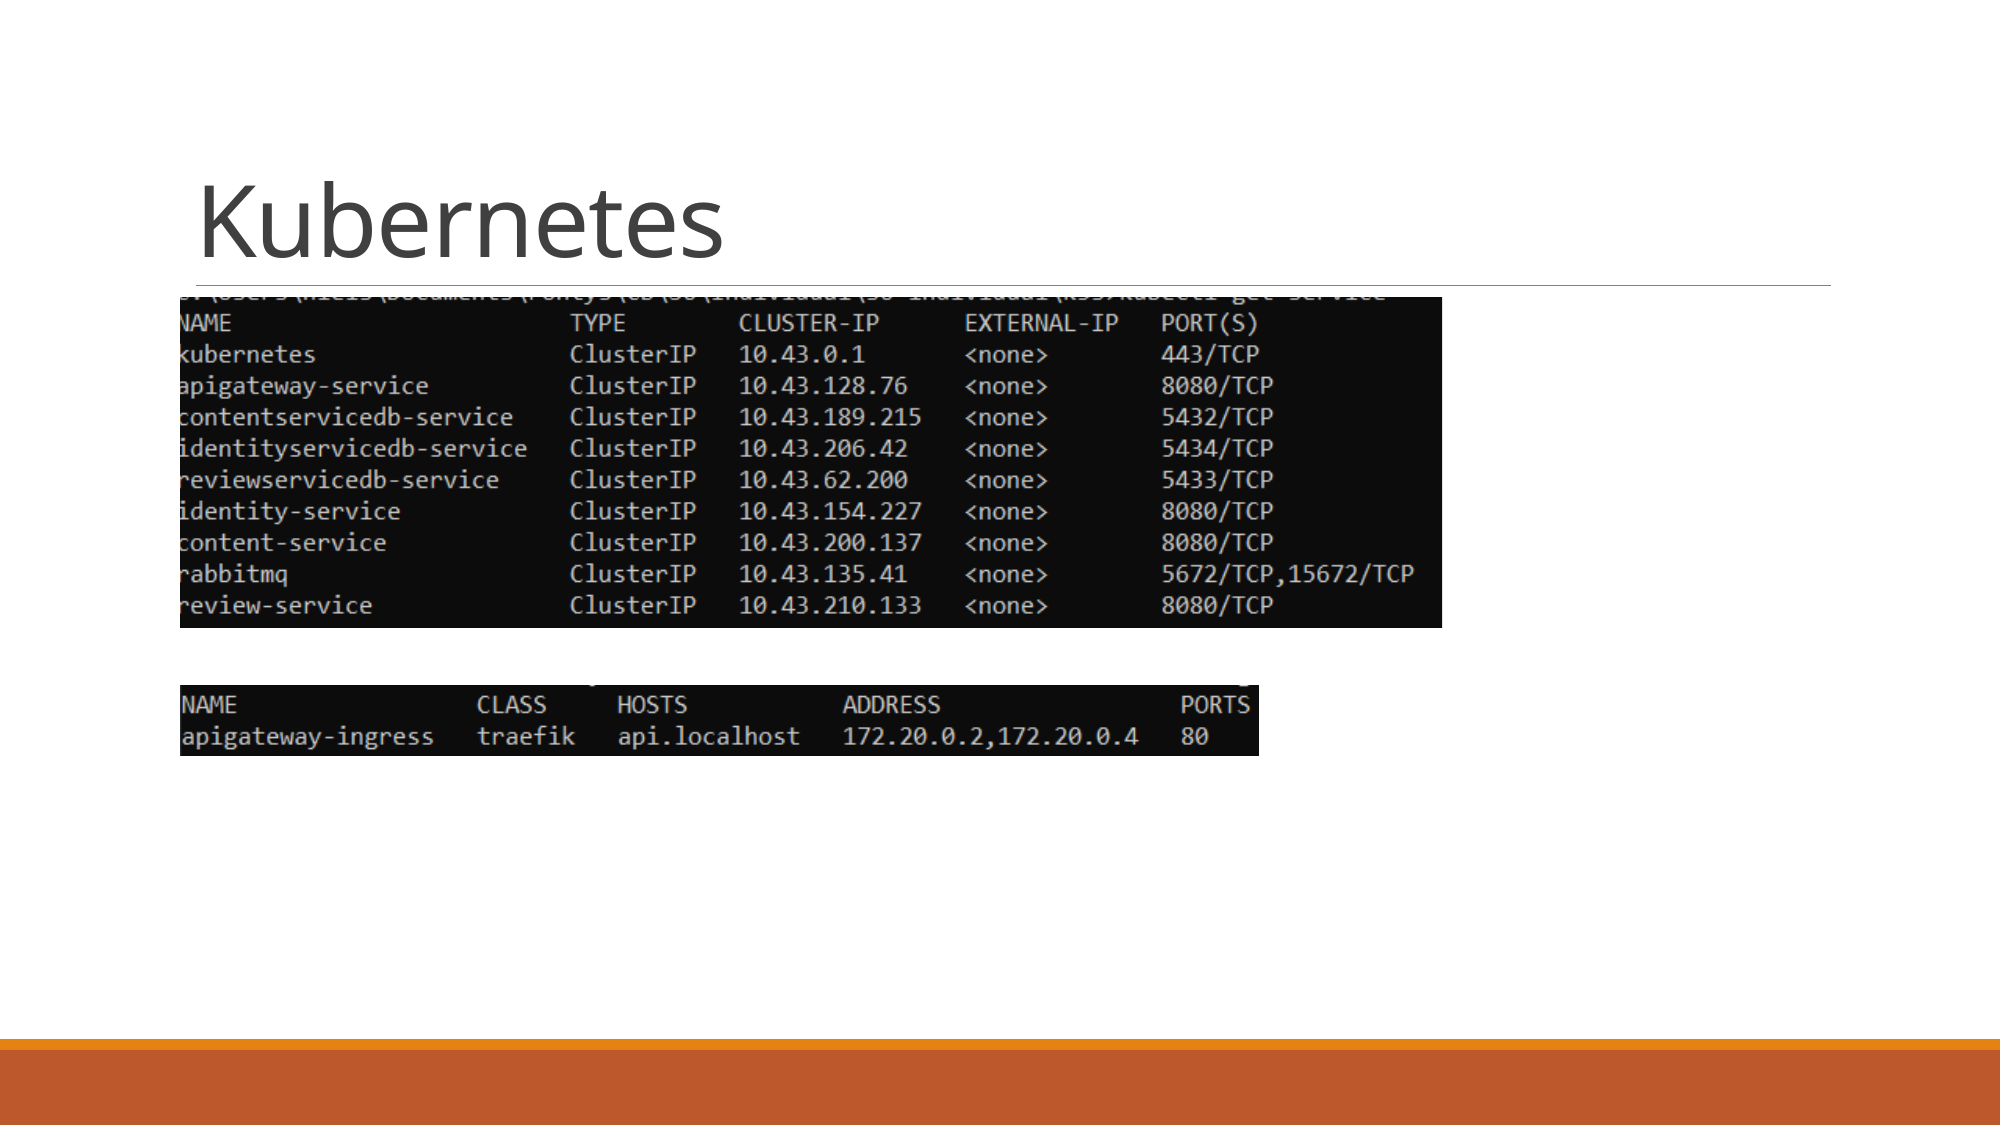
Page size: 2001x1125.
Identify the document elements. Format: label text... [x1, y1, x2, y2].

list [179, 297, 1443, 628]
picture [179, 684, 1259, 757]
title Kubernetes [180, 47, 1830, 285]
